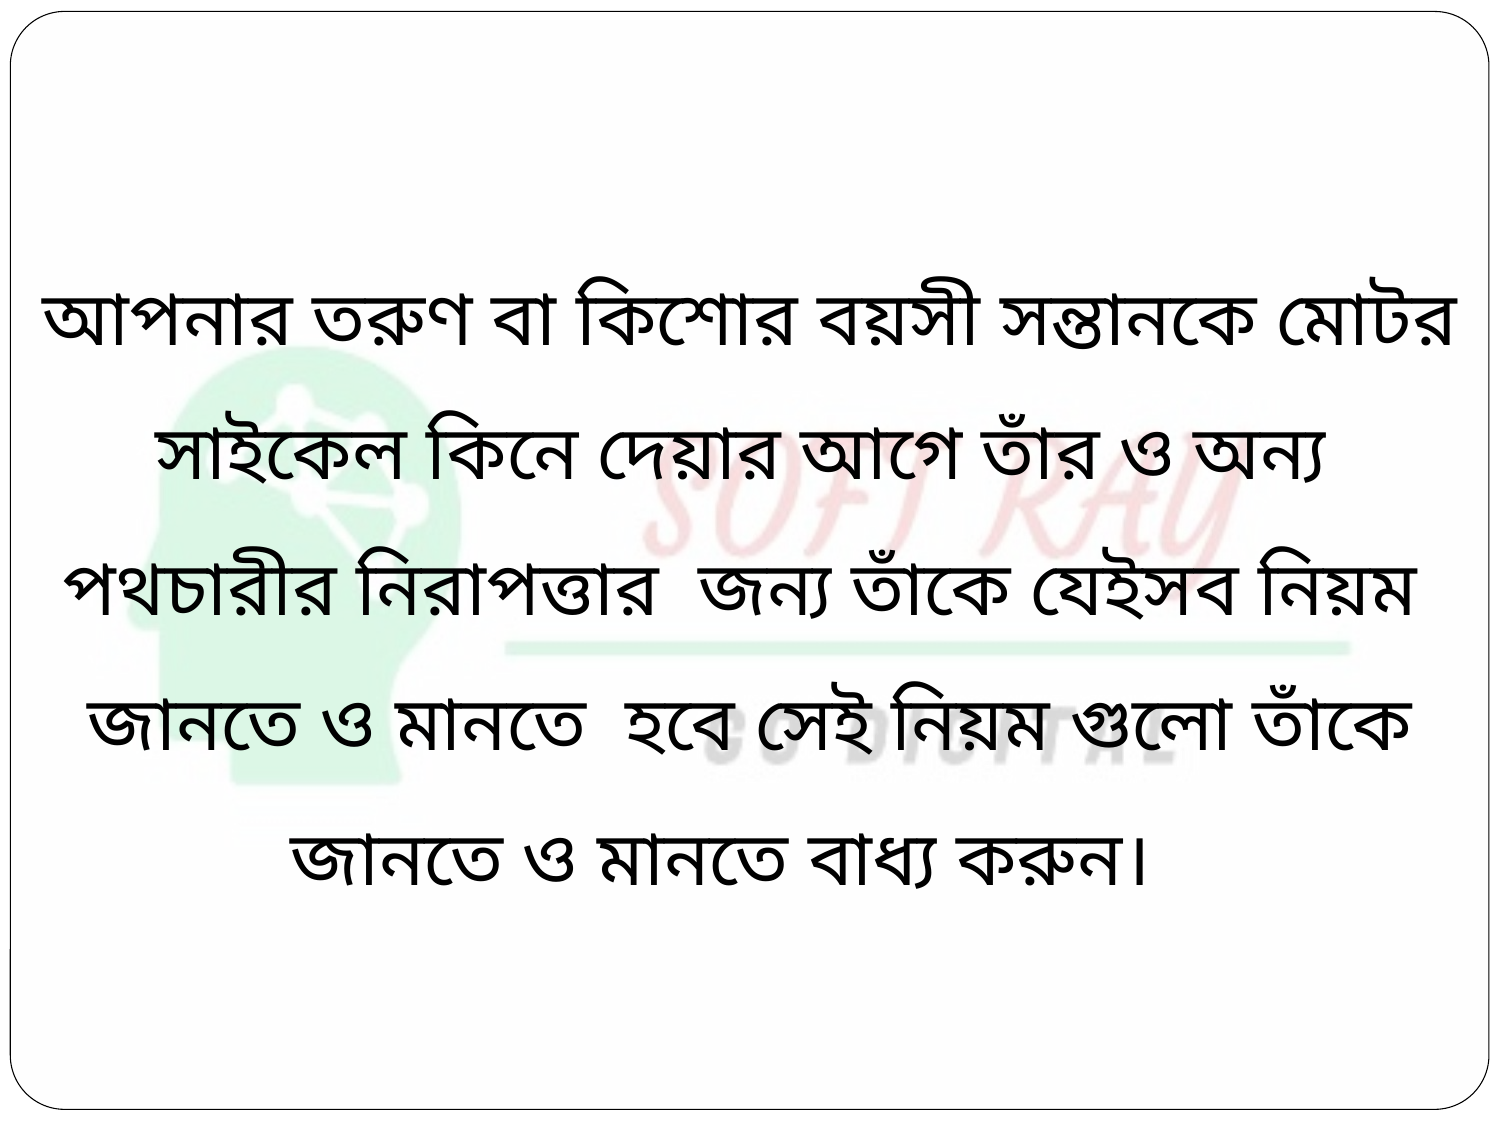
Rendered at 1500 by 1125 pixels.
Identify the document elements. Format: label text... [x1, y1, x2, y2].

text_box আপনার তরুণ বা কিশোর বয়সী সন্তানকে মোটর সাইকেল কিনে দেয়ার আগে তাঁর ও অন্য পথচারীর নিরাপত্তার জন্য তাঁকে যেইসব নিয়ম জানতে ও মানতে হবে সেই নিয়ম গুলো তাঁকে জানতে ও মানতে বাধ্য করুন। [0, 217, 1500, 908]
